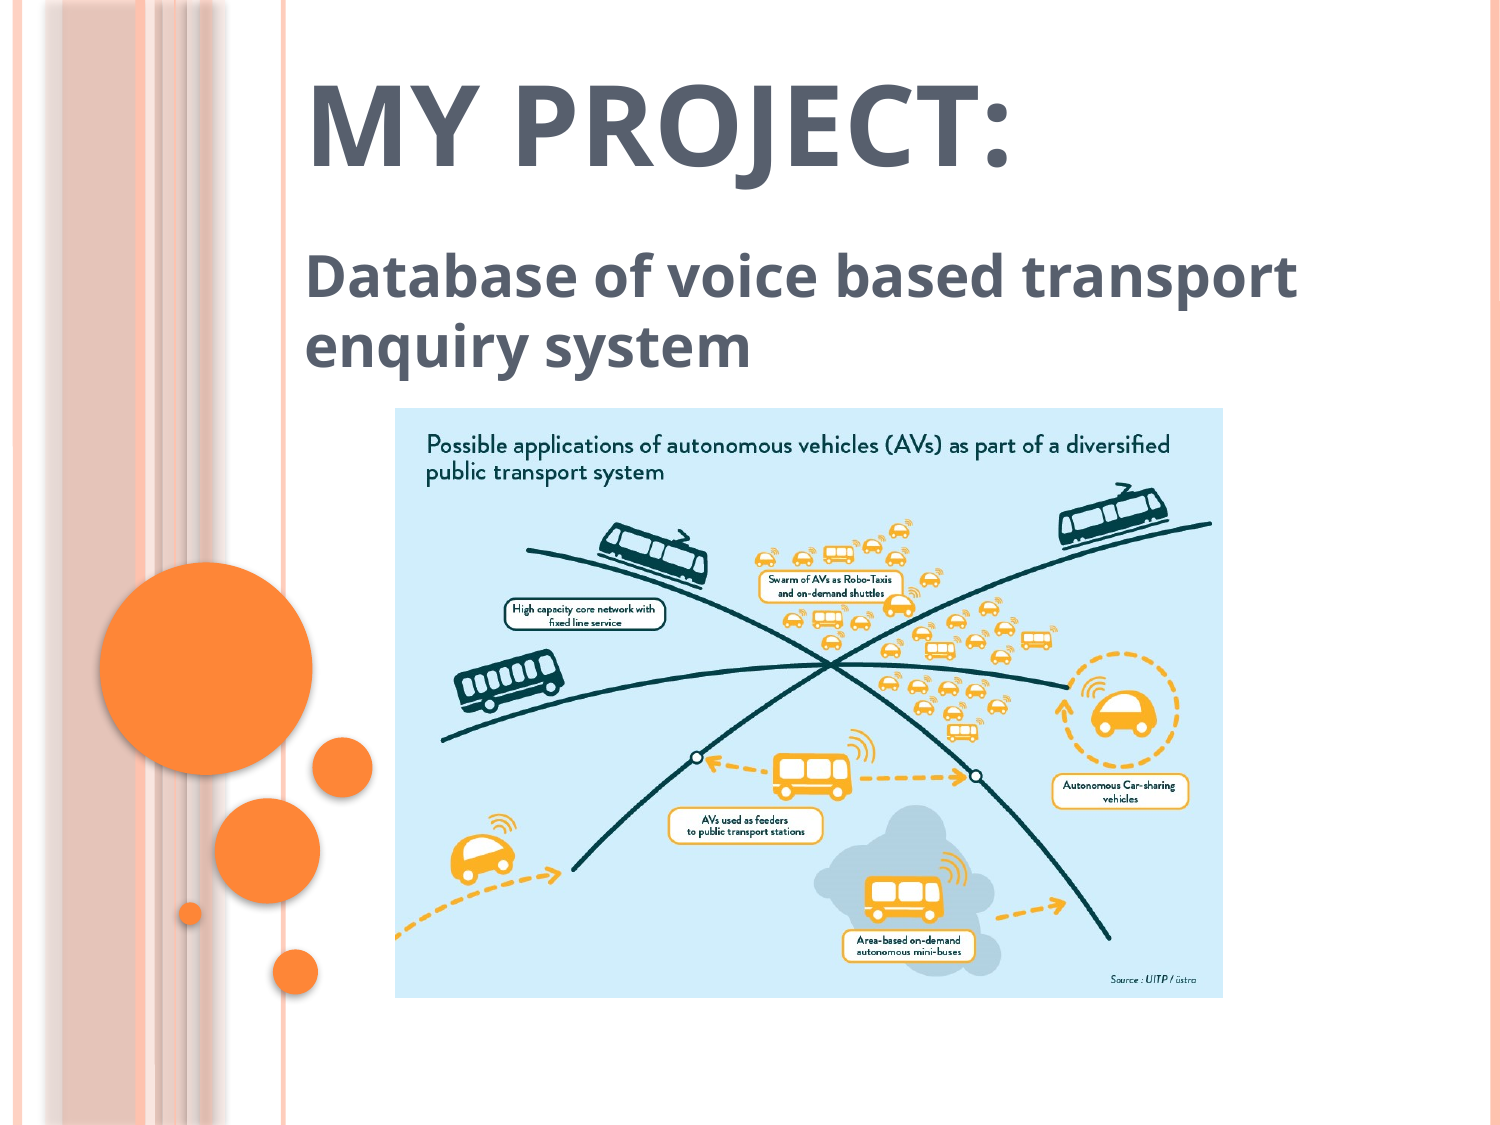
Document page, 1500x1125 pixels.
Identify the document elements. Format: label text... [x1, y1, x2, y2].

subtitle Database of voice based transport enquiry system [289, 231, 1500, 409]
picture [395, 408, 1223, 999]
title My project: [289, 30, 1302, 231]
